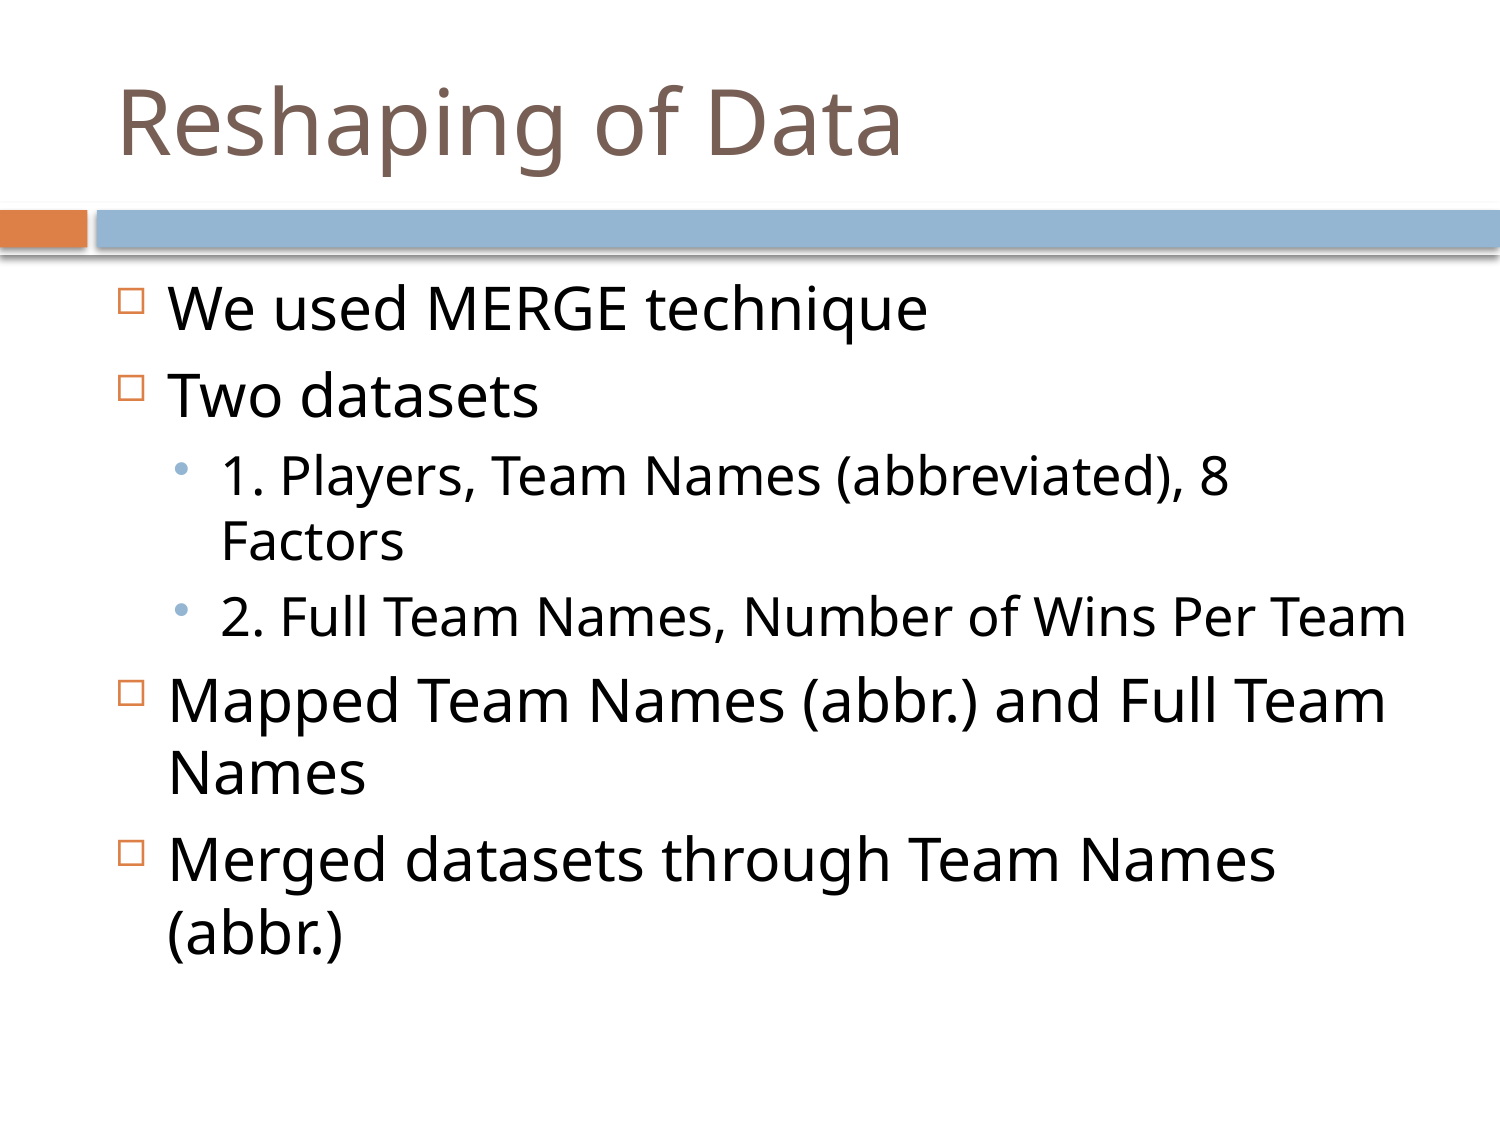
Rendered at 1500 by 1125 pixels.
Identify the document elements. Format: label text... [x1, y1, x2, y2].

title Reshaping of Data [100, 37, 1438, 200]
list We used MERGE technique Two datasets 1. Players, Team Names (abbreviated), 8 Factors 2. Full Team Names, Number of Wins Per Team Mapped Team Names (abbr.) and Full Team Names Merged datasets through Team Names (abbr.) [100, 262, 1438, 1000]
